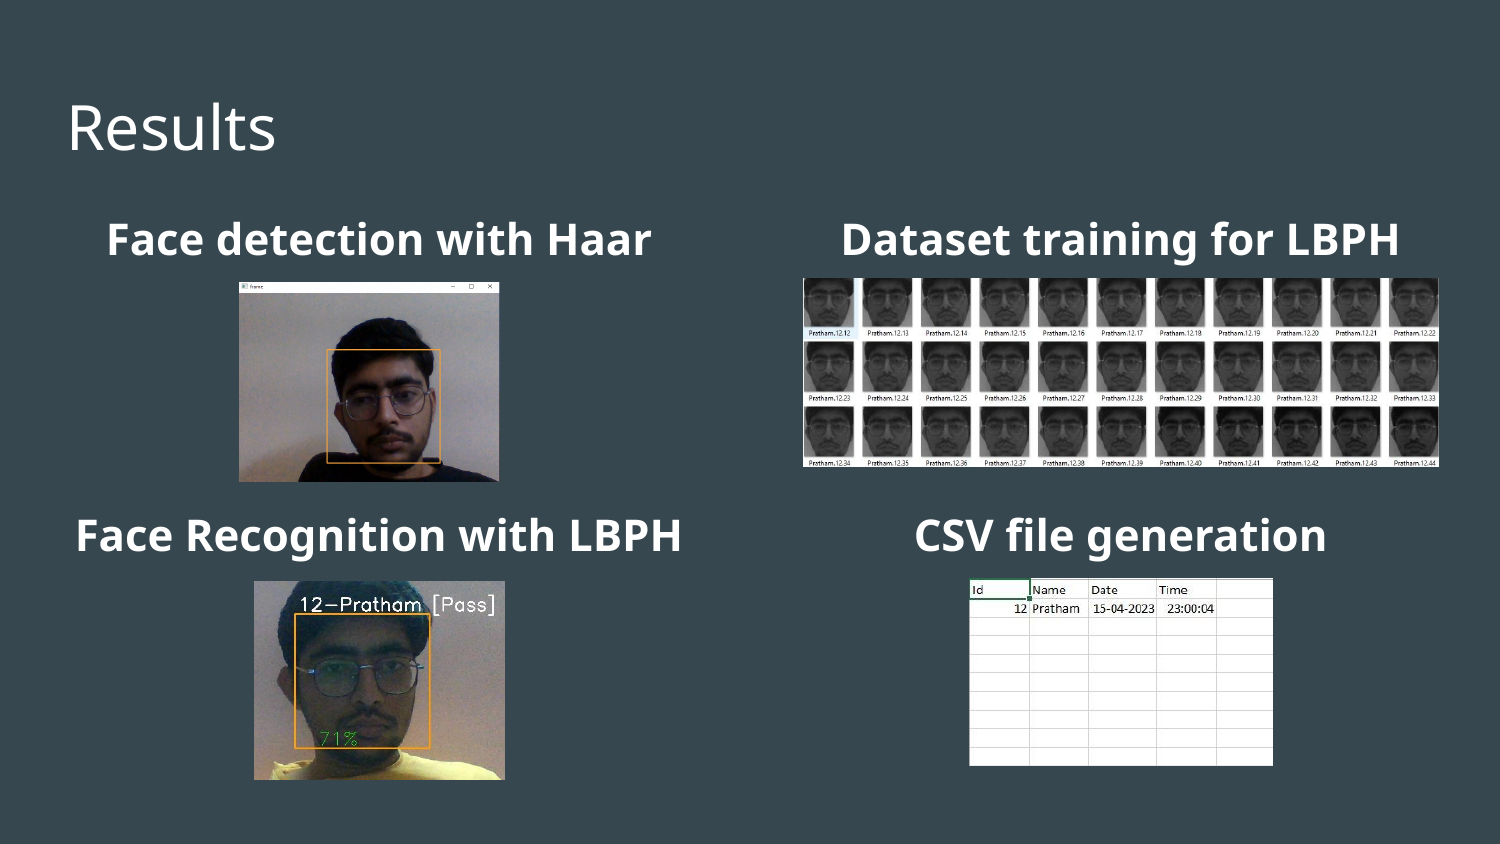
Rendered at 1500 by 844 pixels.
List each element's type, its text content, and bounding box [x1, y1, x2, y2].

picture [803, 278, 1439, 467]
list CSV file generation [792, 484, 1449, 579]
title Results [51, 72, 1449, 167]
list Face Recognition with LBPH [51, 484, 708, 579]
picture [253, 580, 505, 780]
picture [239, 282, 501, 482]
list Dataset training for LBPH [792, 189, 1449, 283]
picture [968, 578, 1273, 766]
list Face detection with Haar Cascade [51, 189, 708, 283]
